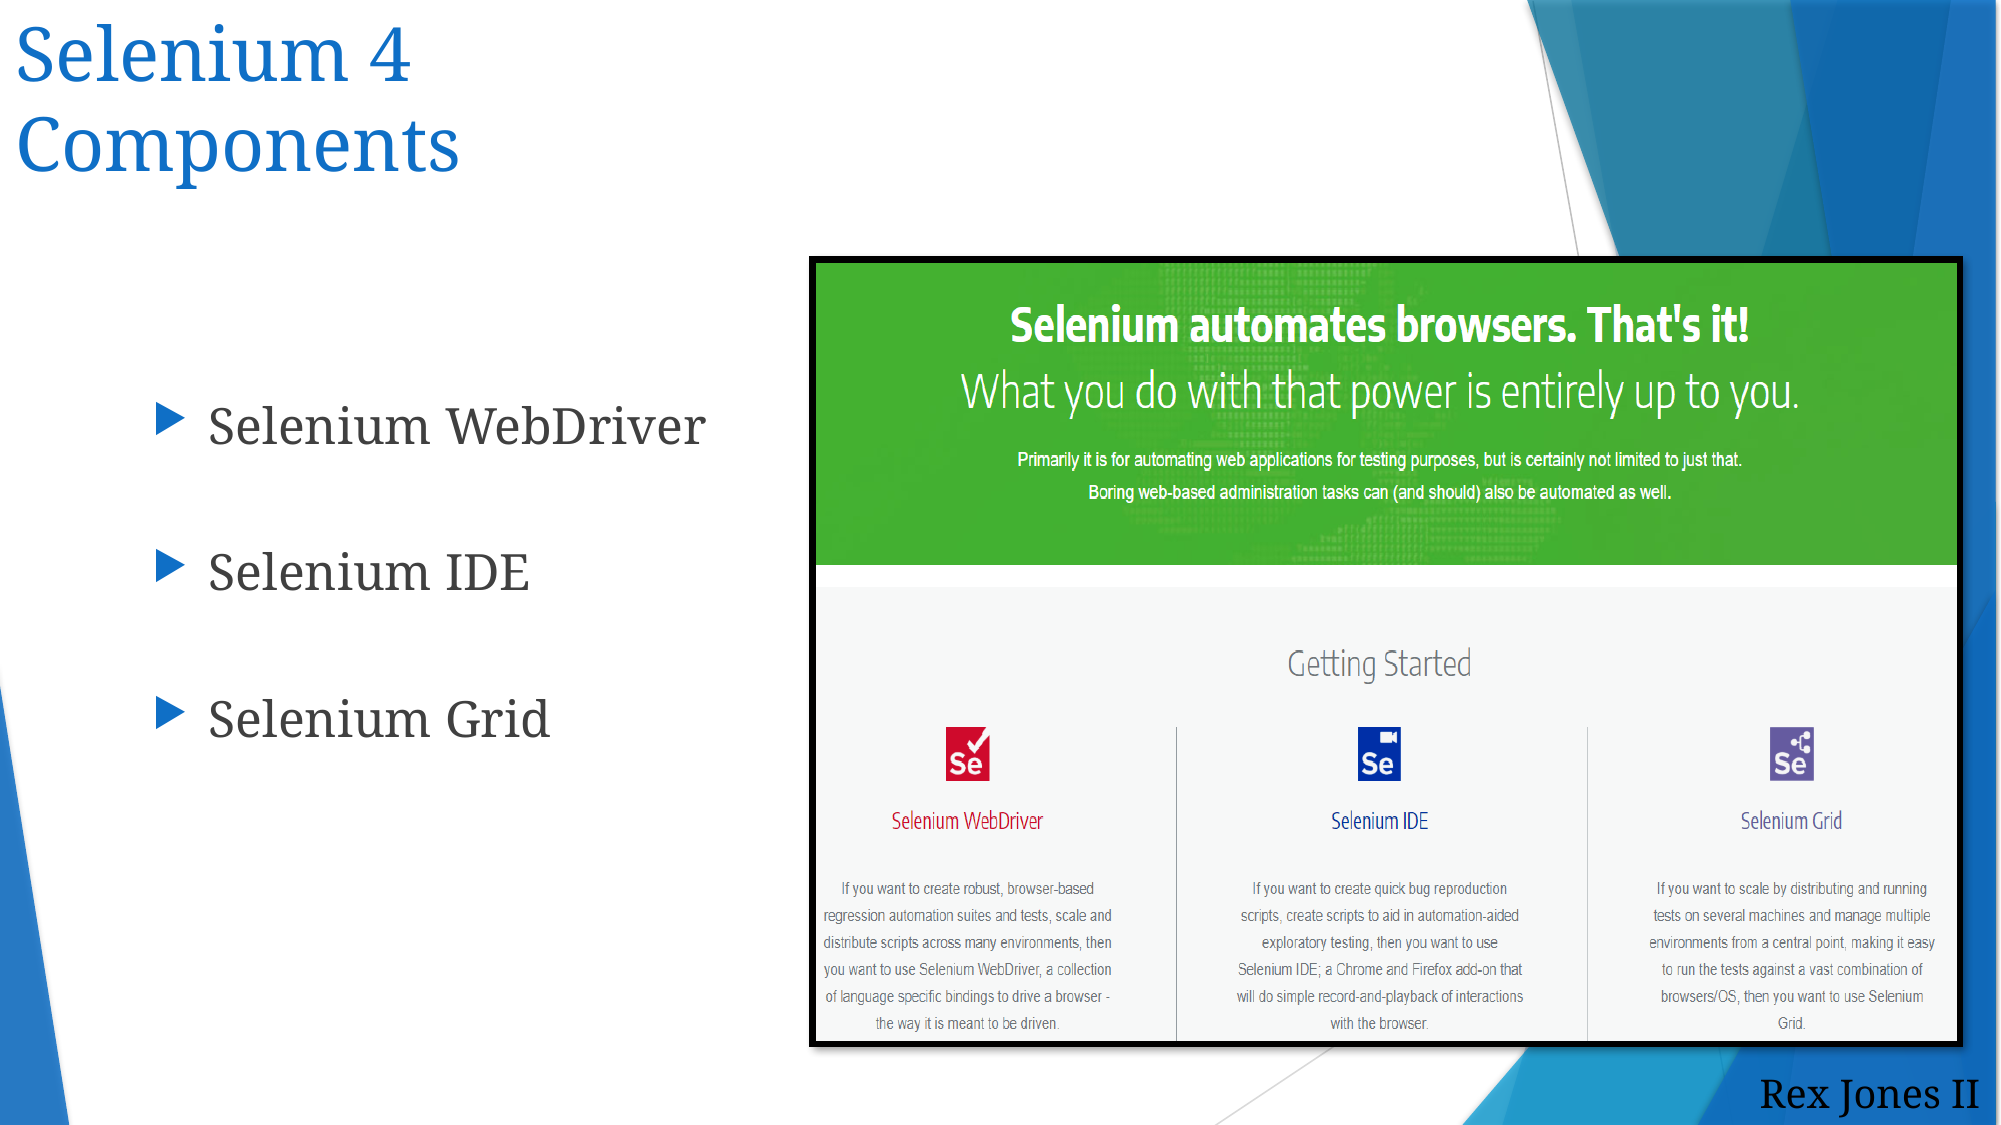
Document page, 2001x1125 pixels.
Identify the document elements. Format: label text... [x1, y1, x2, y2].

picture [815, 262, 1958, 1042]
list Selenium WebDriver Selenium IDE Selenium Grid [137, 386, 808, 1014]
title Selenium 4 Components [0, 0, 1725, 216]
